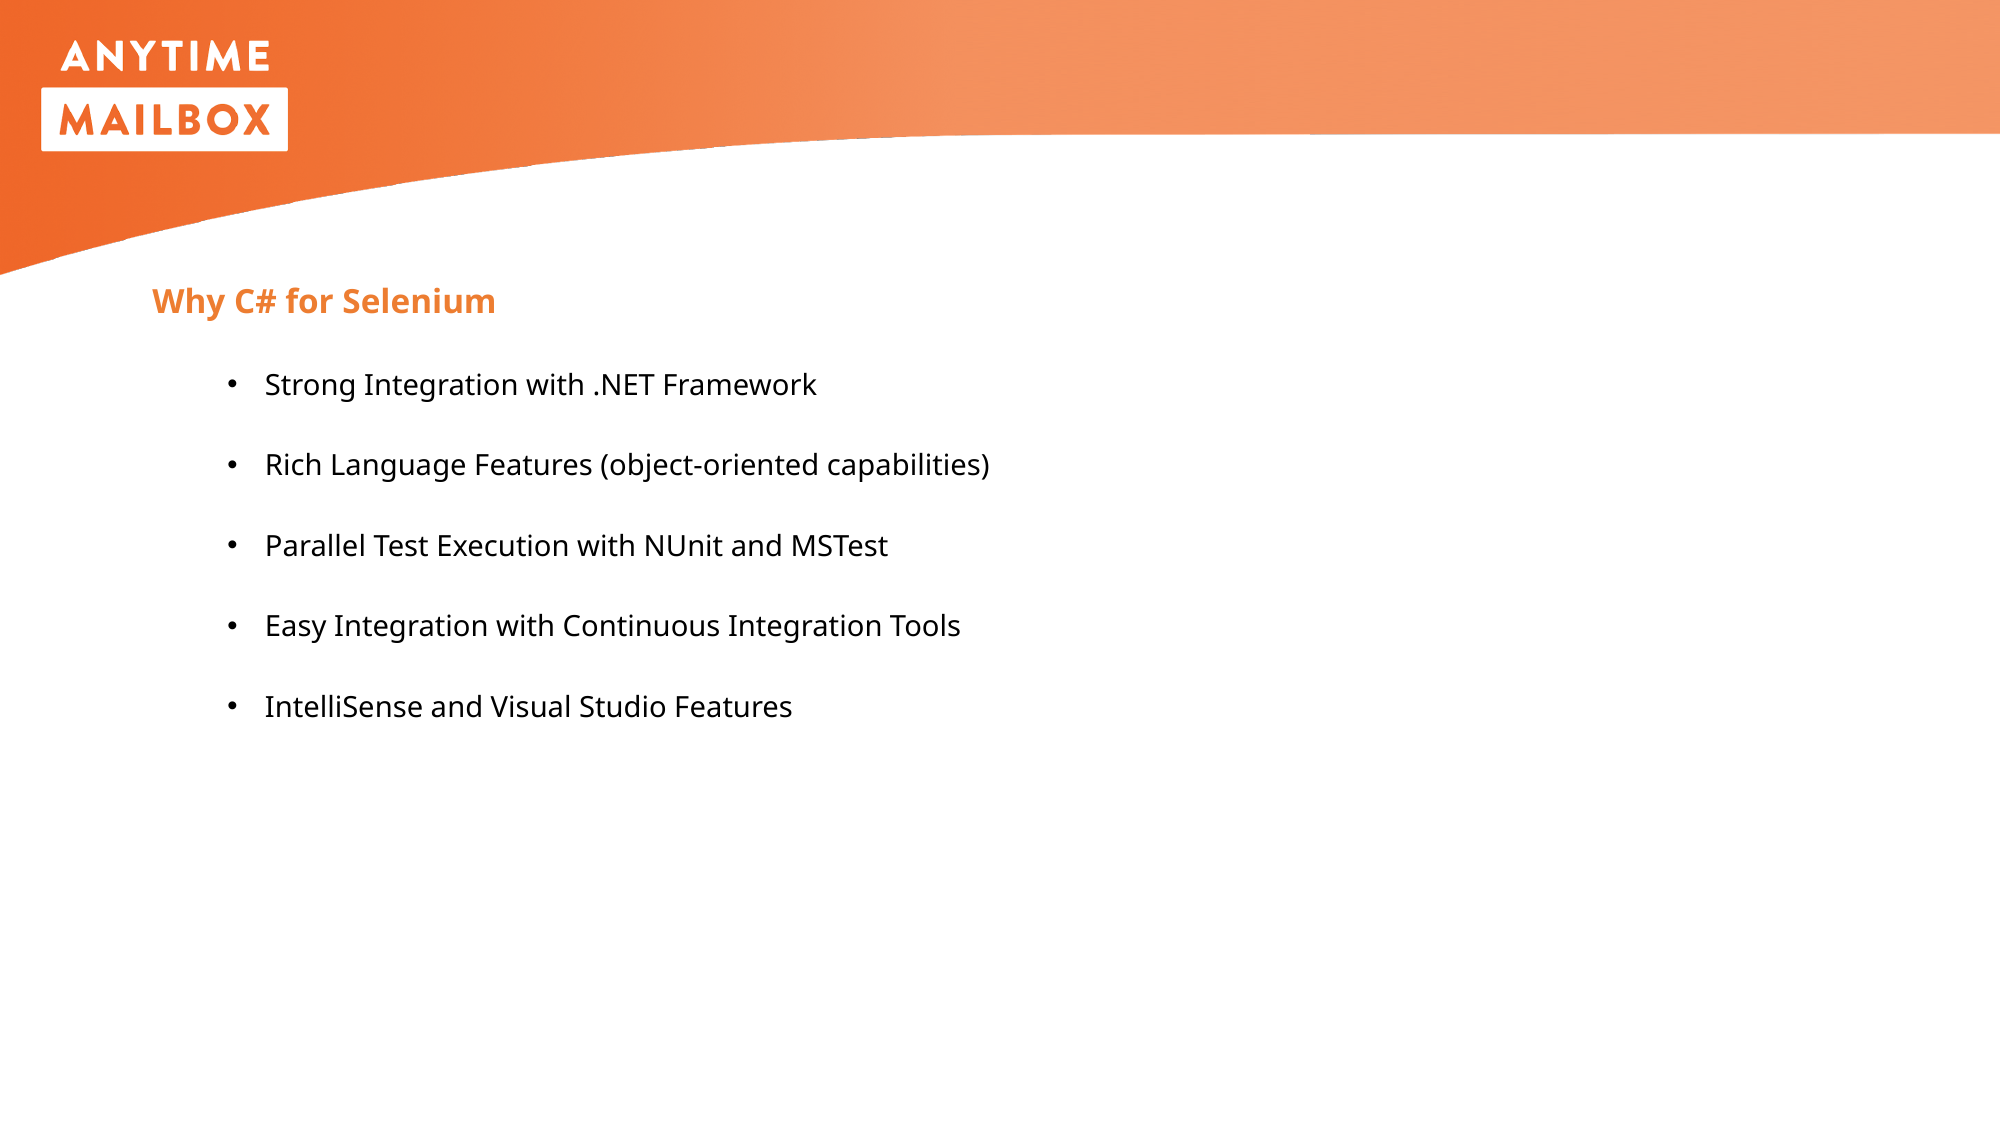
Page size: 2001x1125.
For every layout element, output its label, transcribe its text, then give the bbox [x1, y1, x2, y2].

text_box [0, 0, 2000, 295]
list Why C# for Selenium Strong Integration with .NET Framework Rich Language Features (object-oriented capabilities) Parallel Test Execution with NUnit and MSTest Easy Integration with Continuous Integration Tools IntelliSense and Visual Studio Features [137, 295, 1921, 1014]
